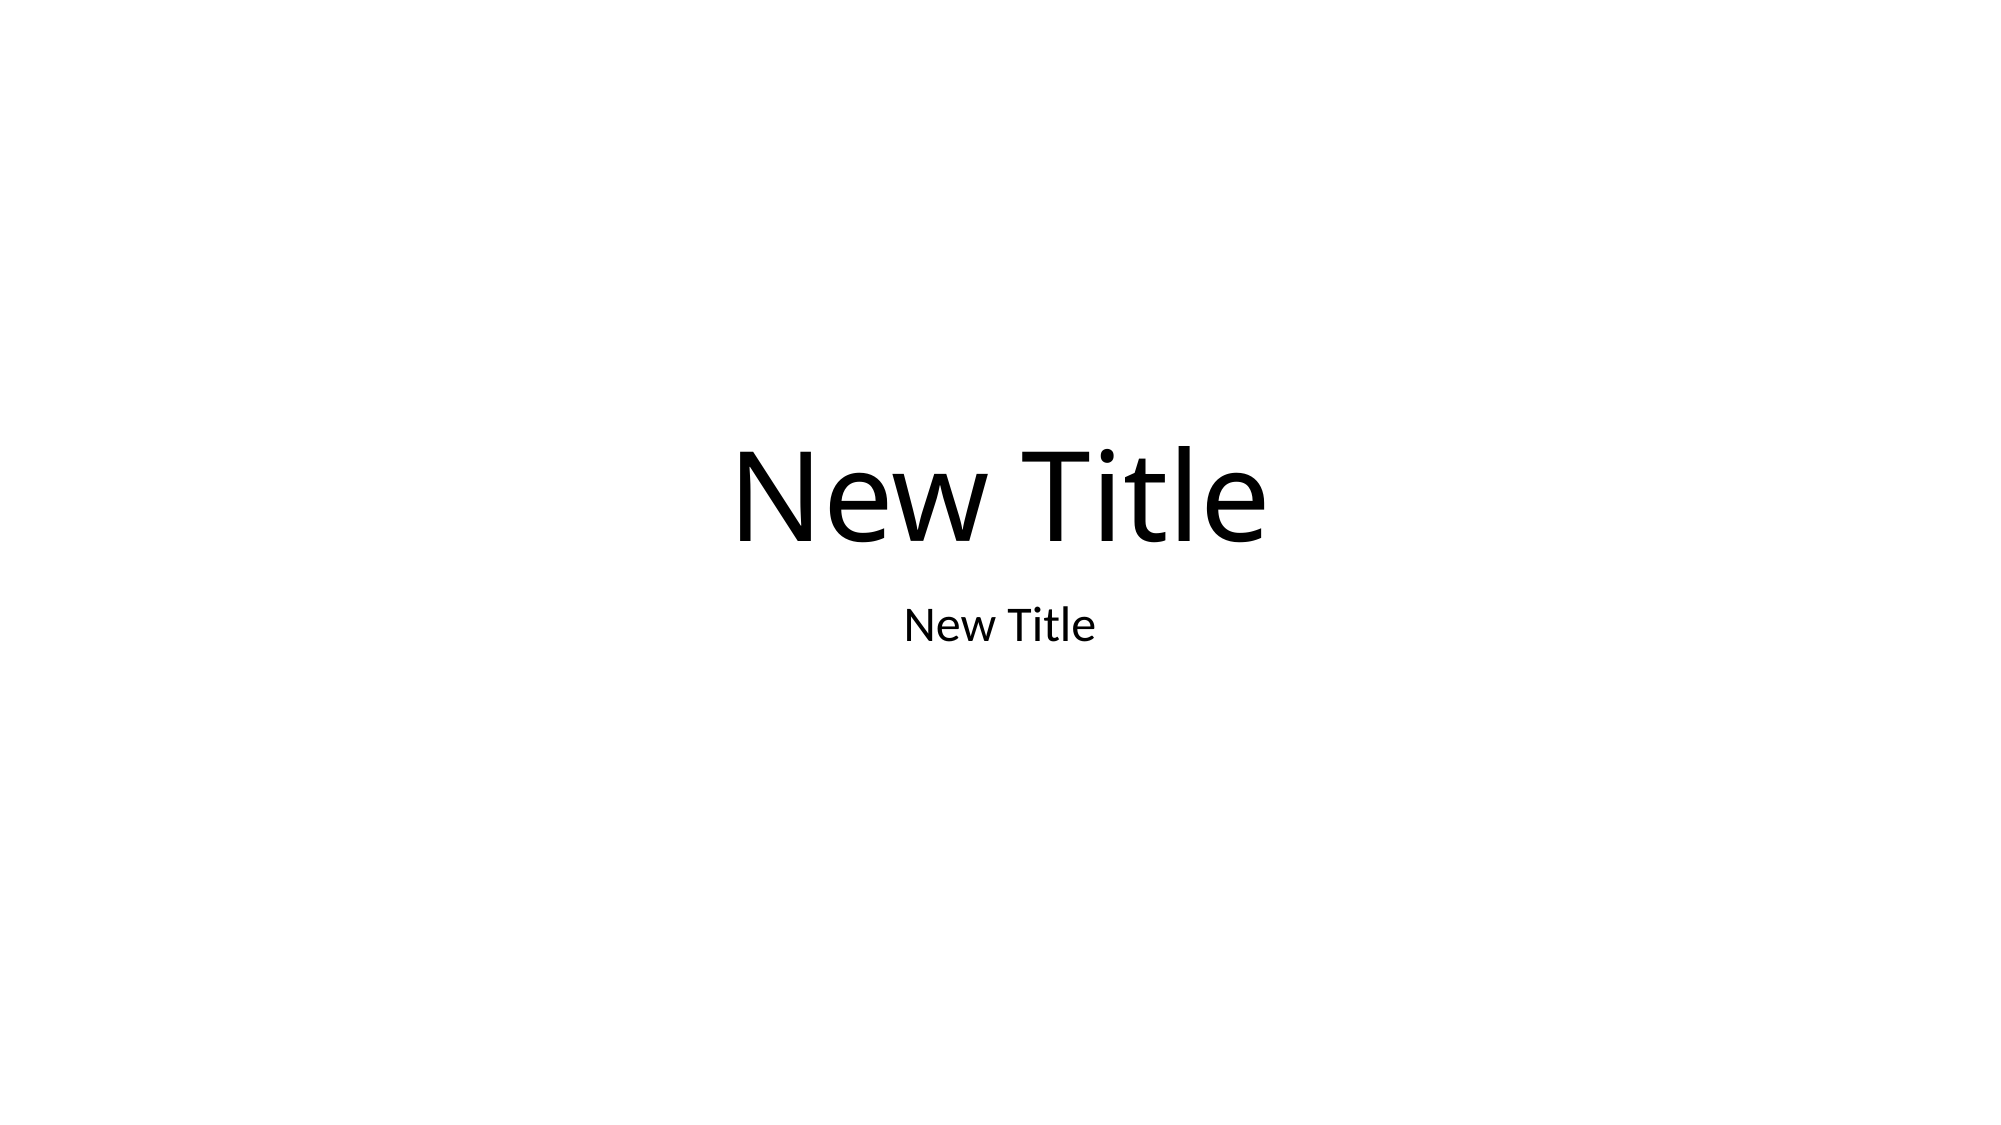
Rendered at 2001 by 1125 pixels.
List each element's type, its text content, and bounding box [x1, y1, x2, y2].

subtitle New Title [249, 590, 1750, 863]
title New Title [249, 184, 1750, 576]
